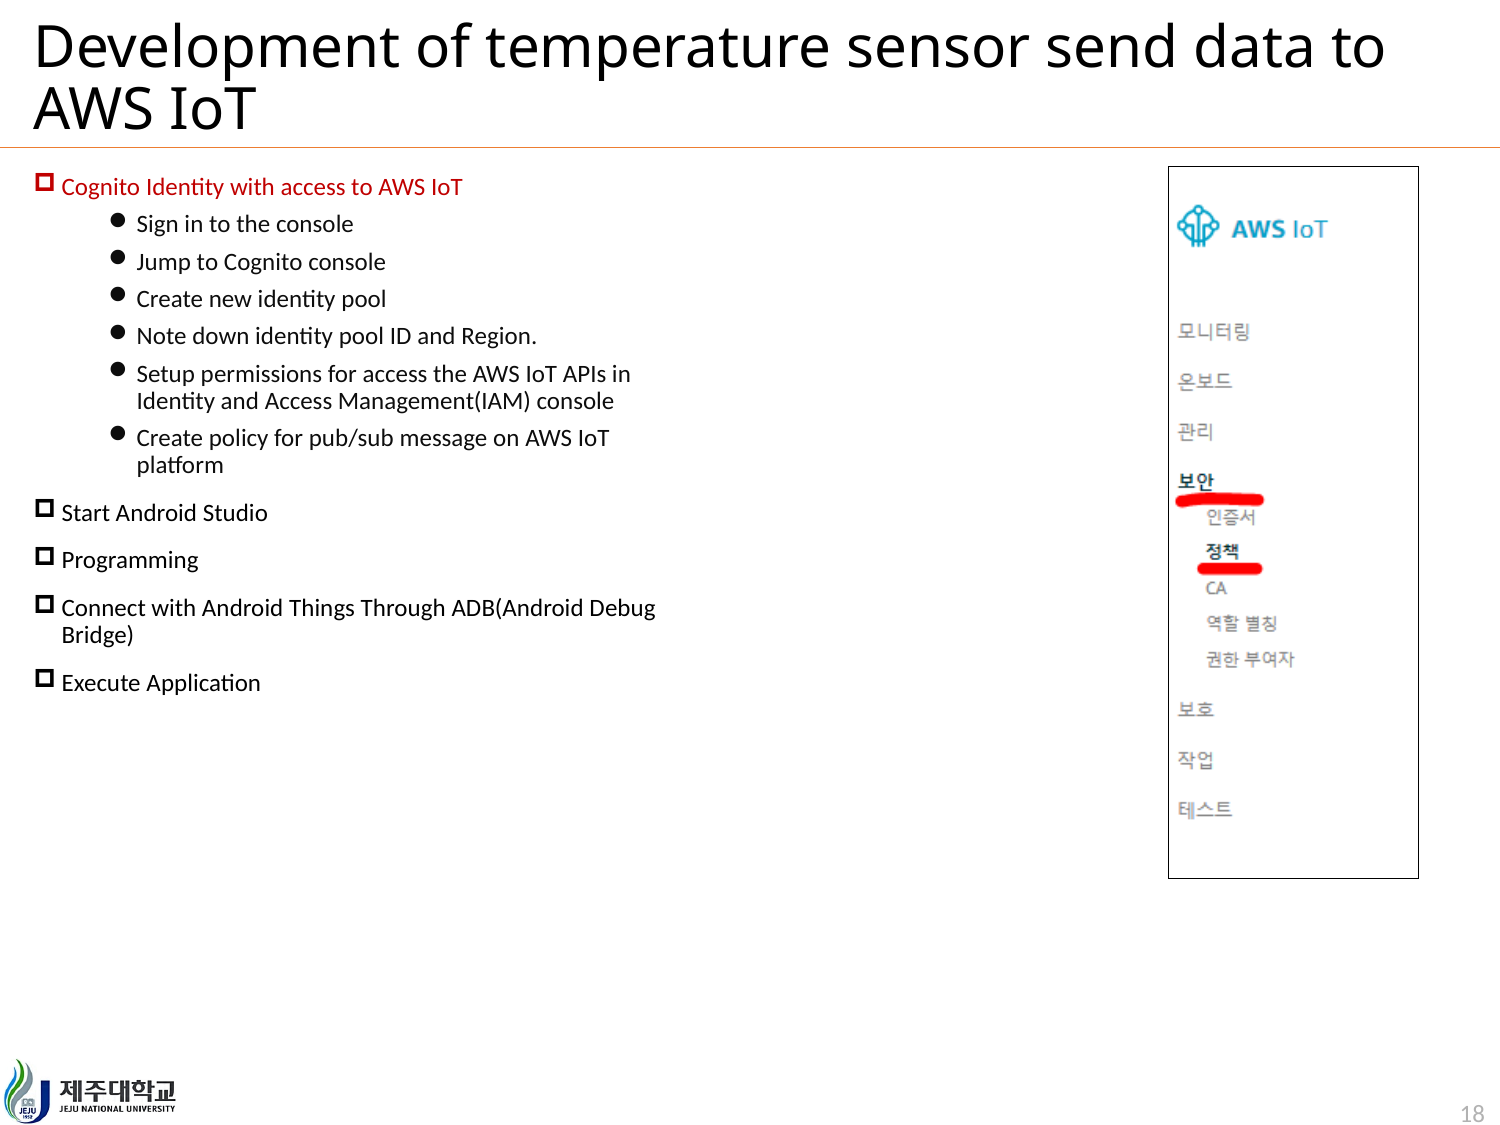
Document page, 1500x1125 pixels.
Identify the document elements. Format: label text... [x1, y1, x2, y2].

title Development of temperature sensor send data to AWS IoT [18, 9, 1482, 167]
slide_number 18 [1396, 1100, 1500, 1125]
picture [1168, 166, 1419, 880]
picture [0, 1057, 177, 1125]
list Cognito Identity with access to AWS IoT Sign in to the console Jump to Cognito console Create new identity pool Note down identity pool ID and Region. Setup permissions for access the AWS IoT APIs in Identity and Access Management(IAM) console Create policy for pub/sub message on AWS IoT platform Start Android Studio Programming Connect with Android Things Through ADB(Android Debug Bridge) Execute Application [18, 166, 692, 1034]
